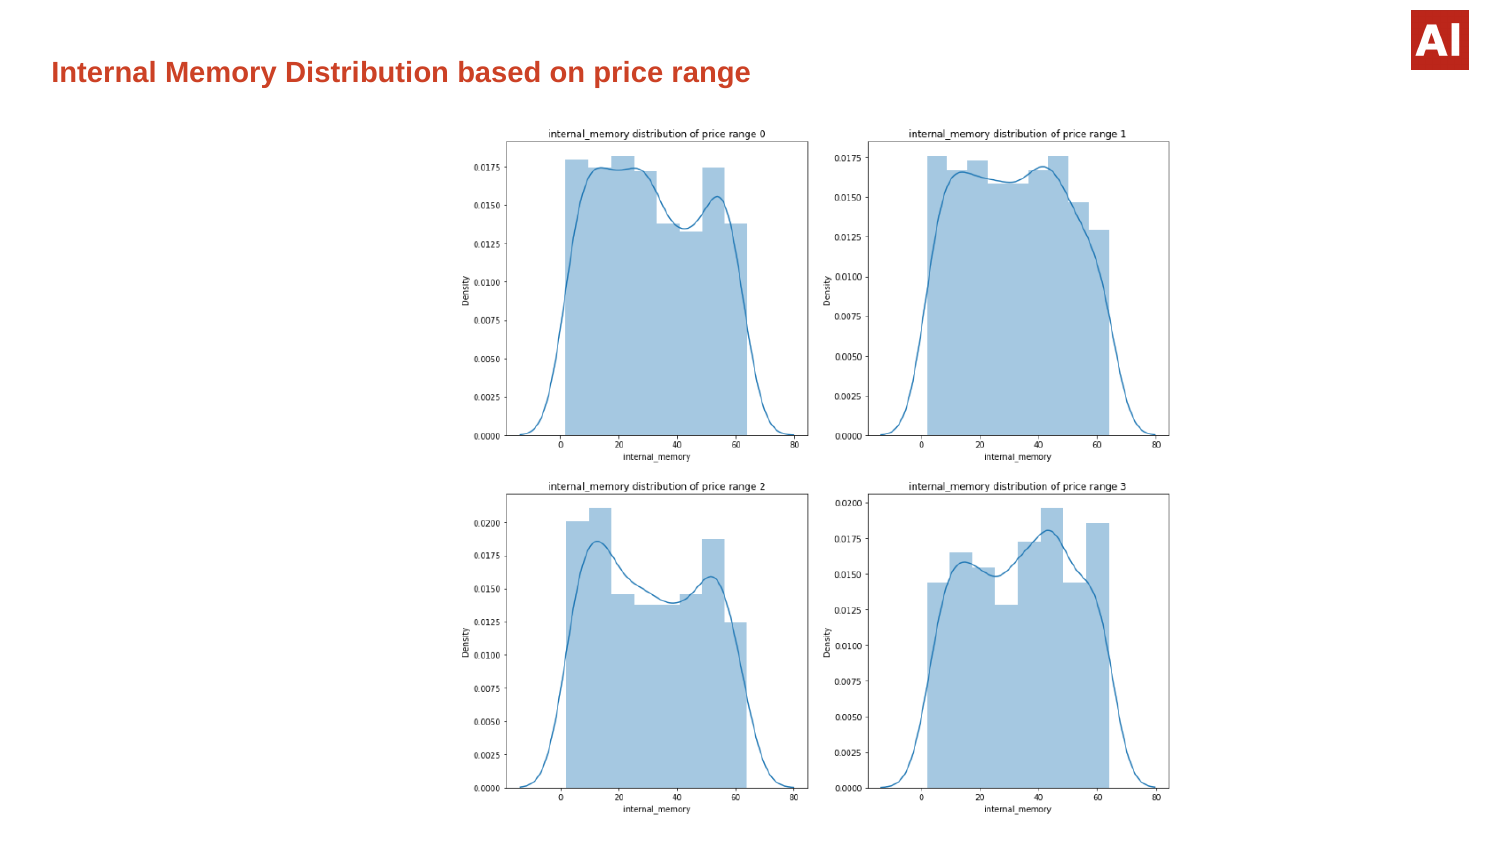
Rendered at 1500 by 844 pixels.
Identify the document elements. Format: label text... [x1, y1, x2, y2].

picture [1411, 10, 1469, 70]
text_box Internal Memory Distribution based on price range [36, 38, 1107, 104]
picture [455, 120, 1177, 819]
